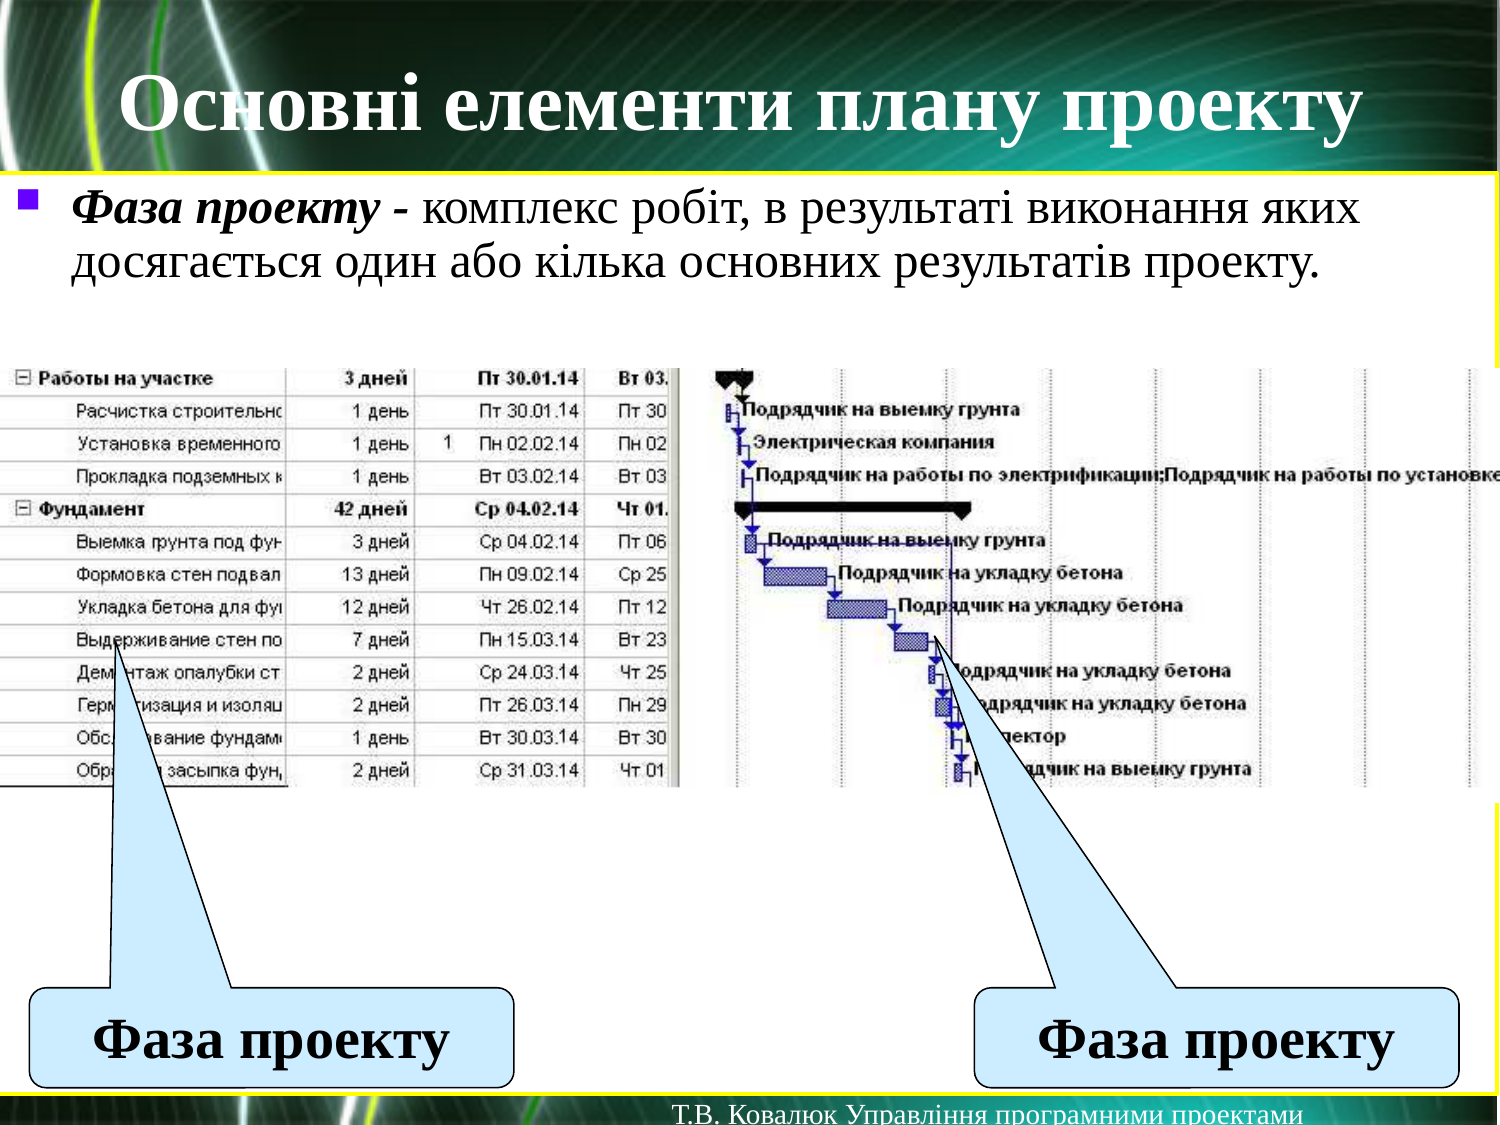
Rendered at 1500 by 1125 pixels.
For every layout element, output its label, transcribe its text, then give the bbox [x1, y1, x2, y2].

picture [884, 1112, 890, 1123]
list Фаза проекту - комплекс робіт, в результаті виконання яких досягається один або кілька основних результатів проекту. [0, 172, 1424, 367]
picture [0, 368, 1500, 803]
text_box Фаза проекту [29, 811, 514, 1088]
text_box Основні елементи плану проекту [0, 45, 1483, 149]
picture [1015, 1112, 1021, 1123]
picture [0, 0, 1497, 171]
picture [1192, 1112, 1198, 1123]
text_box Фаза проекту [974, 811, 1460, 1088]
picture [0, 1096, 1497, 1125]
picture [1057, 1112, 1063, 1123]
